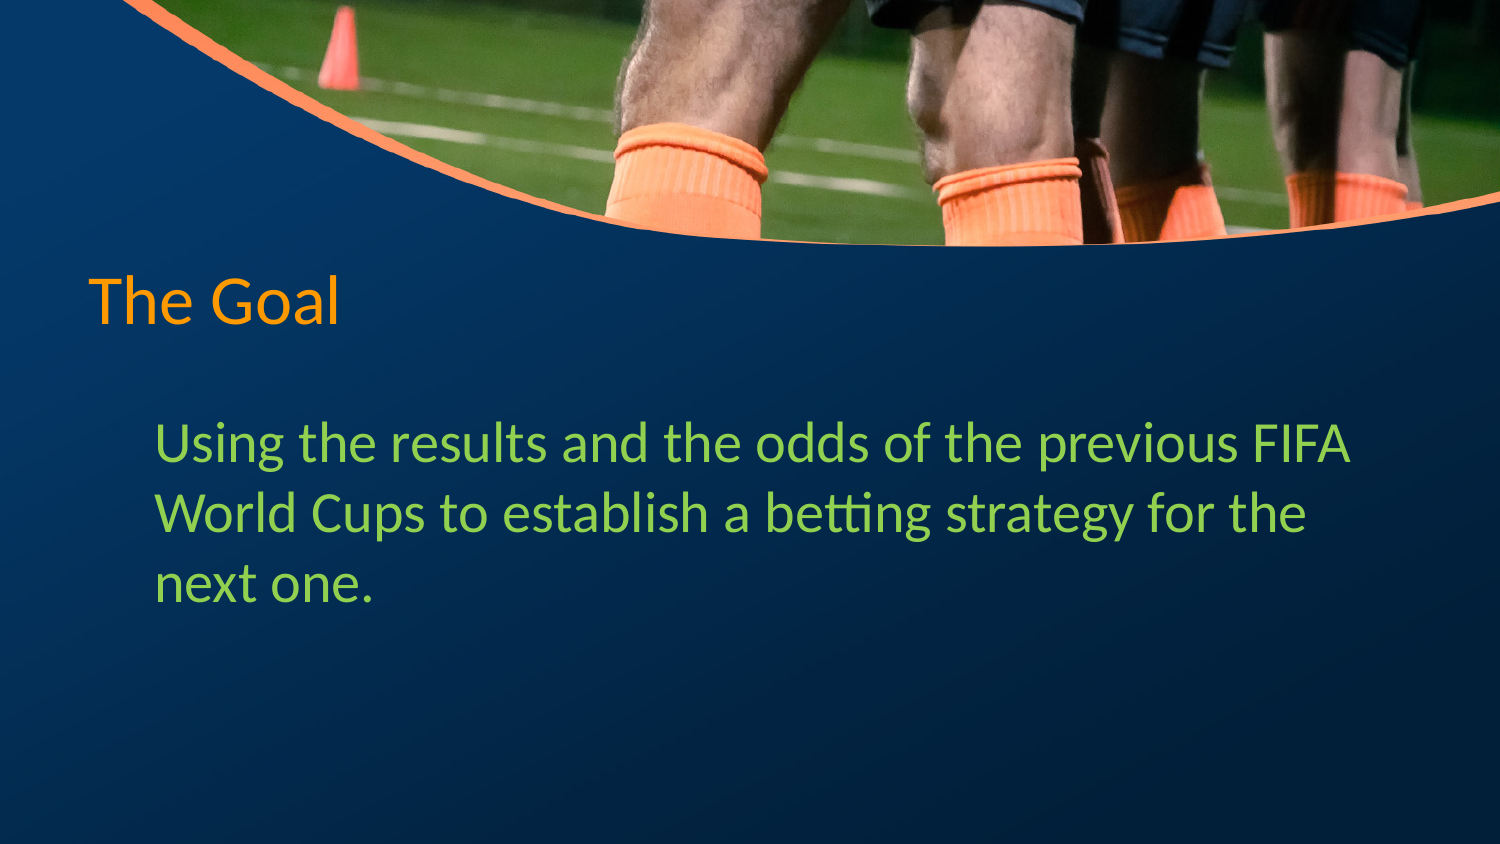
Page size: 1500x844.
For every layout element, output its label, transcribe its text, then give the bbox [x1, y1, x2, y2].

title The Goal [73, 246, 1427, 347]
list Using the results and the odds of the previous FIFA World Cups to establish a betting strategy for the next one. [73, 396, 1427, 823]
picture [0, 0, 1500, 844]
